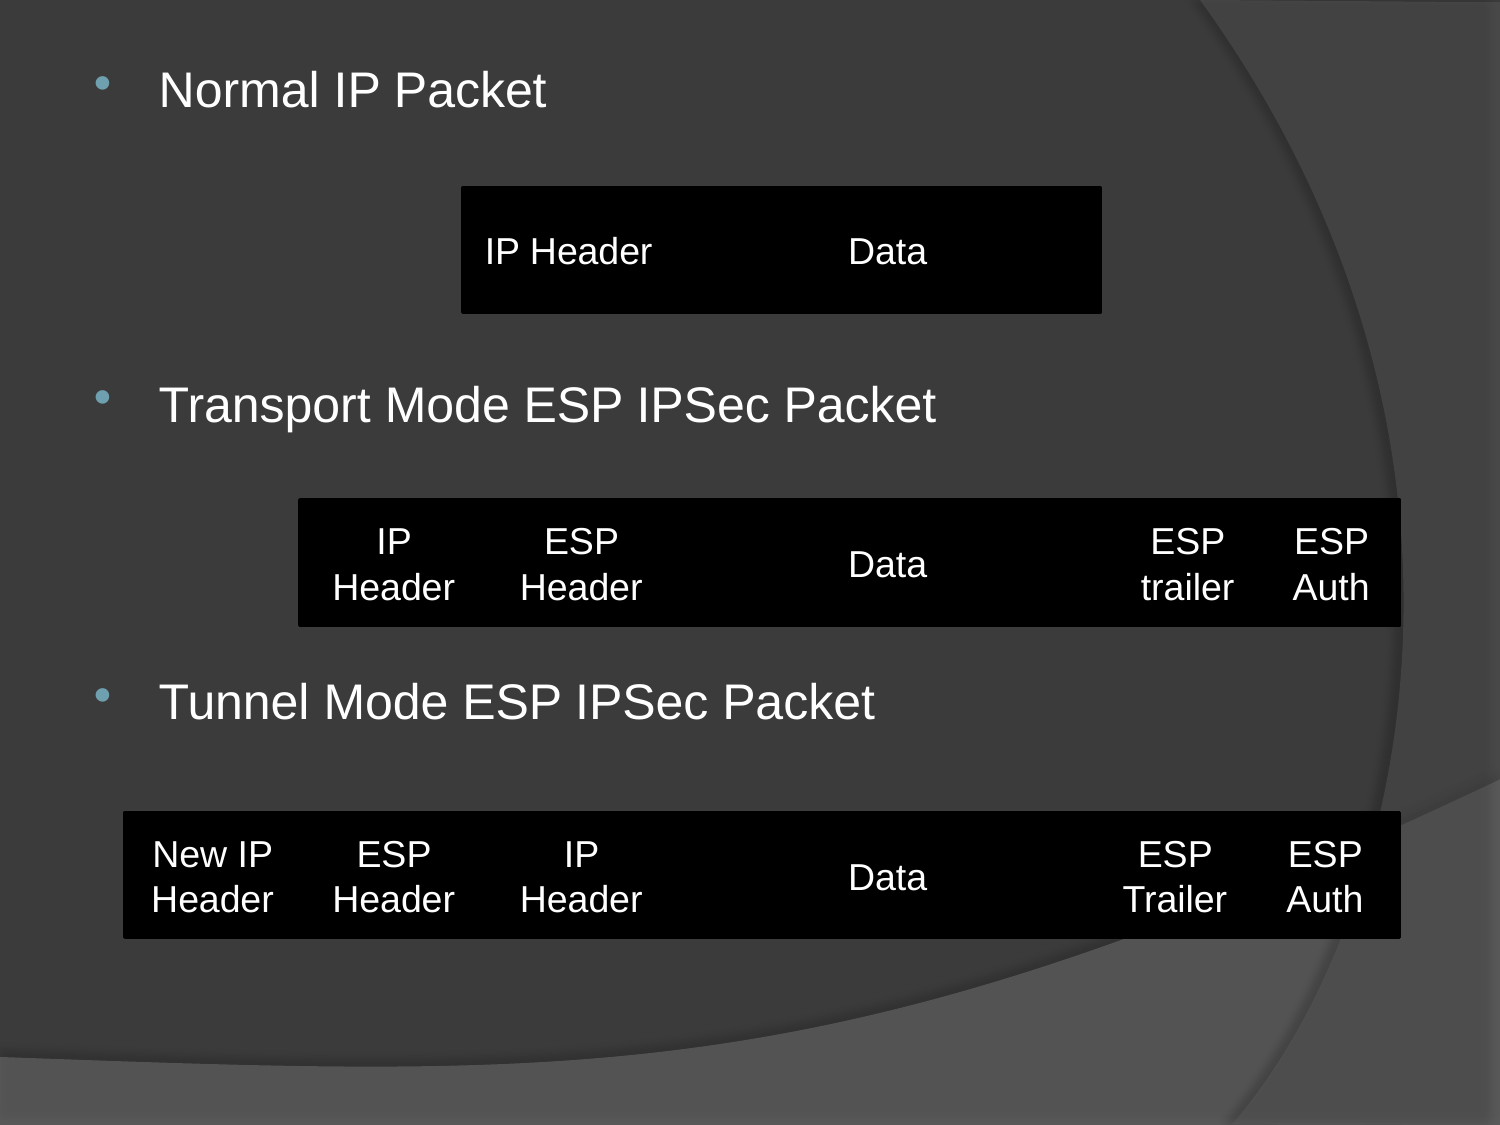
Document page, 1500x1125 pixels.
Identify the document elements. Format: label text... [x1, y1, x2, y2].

list Normal IP Packet Transport Mode ESP IPSec Packet Tunnel Mode ESP IPSec Packet [74, 49, 1426, 1088]
text_box IP Header [461, 186, 676, 314]
text_box ESP Trailer [1098, 811, 1248, 939]
text_box ESP Header [486, 498, 677, 627]
text_box Data [673, 811, 1098, 939]
text_box Data [677, 498, 1098, 627]
text_box IP Header [486, 811, 673, 939]
text_box Data [676, 186, 1102, 314]
text_box IP Header [298, 498, 486, 627]
text_box ESP trailer [1098, 498, 1261, 627]
text_box ESP Auth [1261, 498, 1401, 627]
text_box ESP Header [302, 811, 486, 939]
text_box New IP Header [123, 811, 302, 939]
text_box ESP Auth [1248, 811, 1401, 939]
